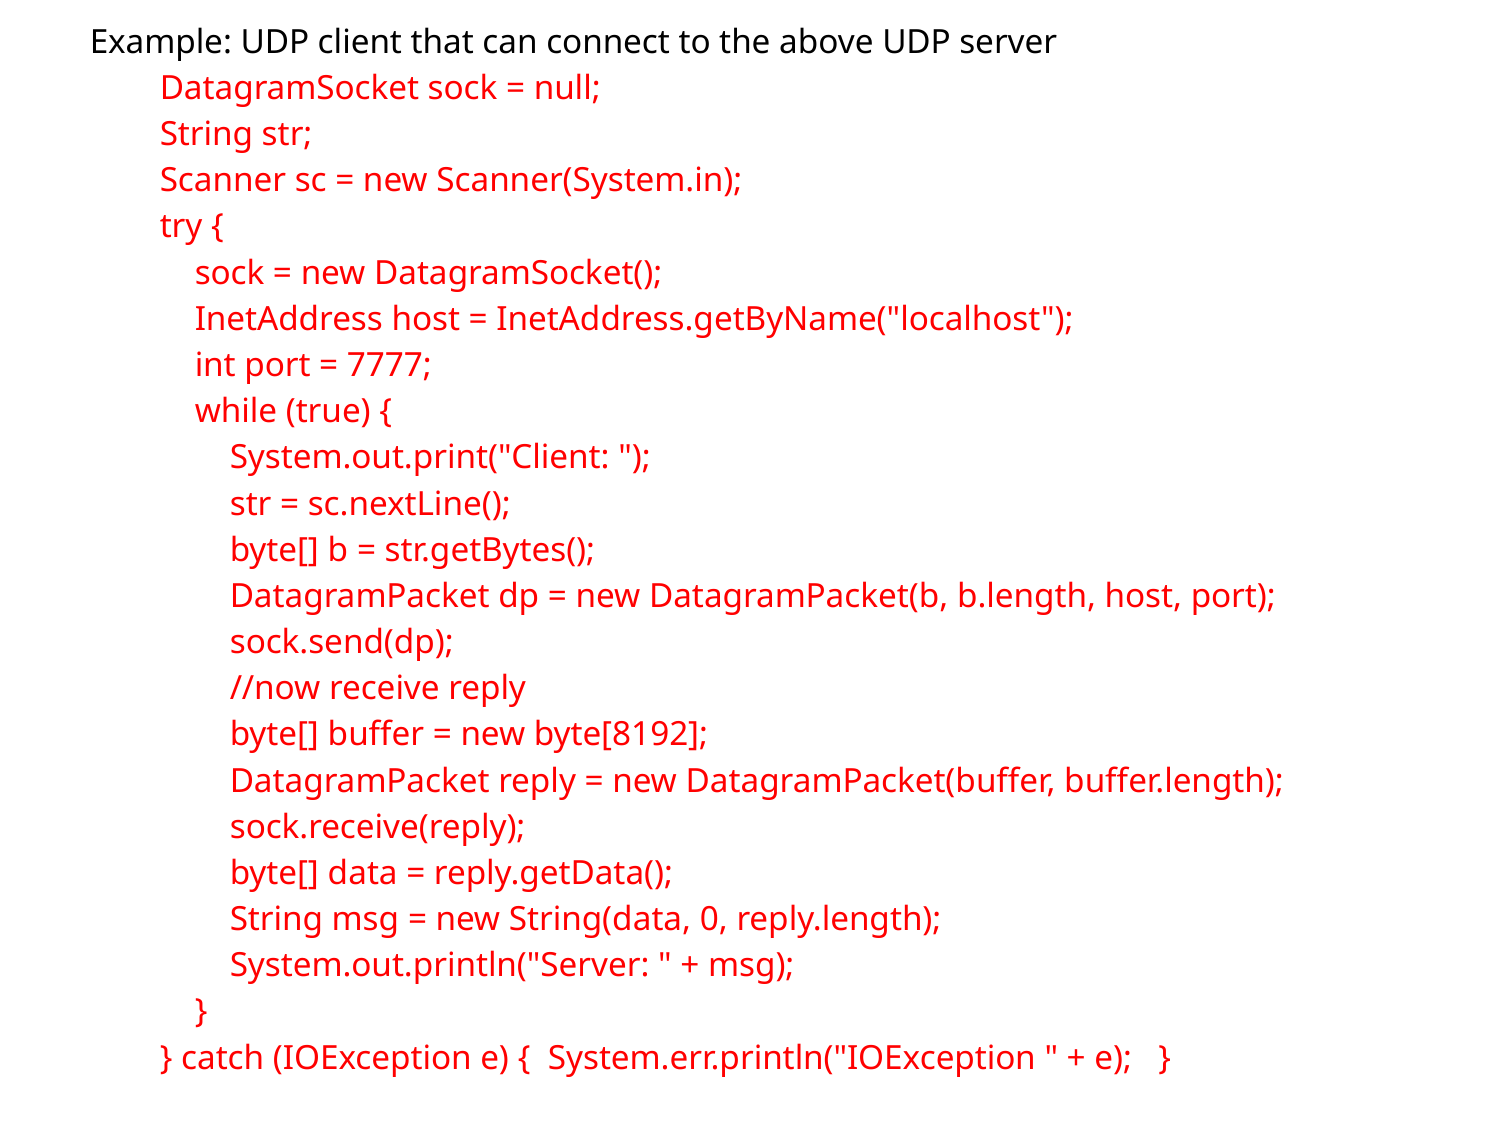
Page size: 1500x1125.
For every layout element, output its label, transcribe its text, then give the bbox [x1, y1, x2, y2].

list Example: UDP client that can connect to the above UDP server DatagramSocket sock = null; String str; Scanner sc = new Scanner(System.in); try { sock = new DatagramSocket(); InetAddress host = InetAddress.getByName("localhost"); int port = 7777; while (true) { System.out.print("Client: "); str = sc.nextLine(); byte[] b = str.getBytes(); DatagramPacket dp = new DatagramPacket(b, b.length, host, port); sock.send(dp); //now receive reply byte[] buffer = new byte[8192]; DatagramPacket reply = new DatagramPacket(buffer, buffer.length); sock.receive(reply); byte[] data = reply.getData(); String msg = new String(data, 0, reply.length); System.out.println("Server: " + msg); } } catch (IOException e) { System.err.println("IOException " + e); } [75, 12, 1425, 1125]
